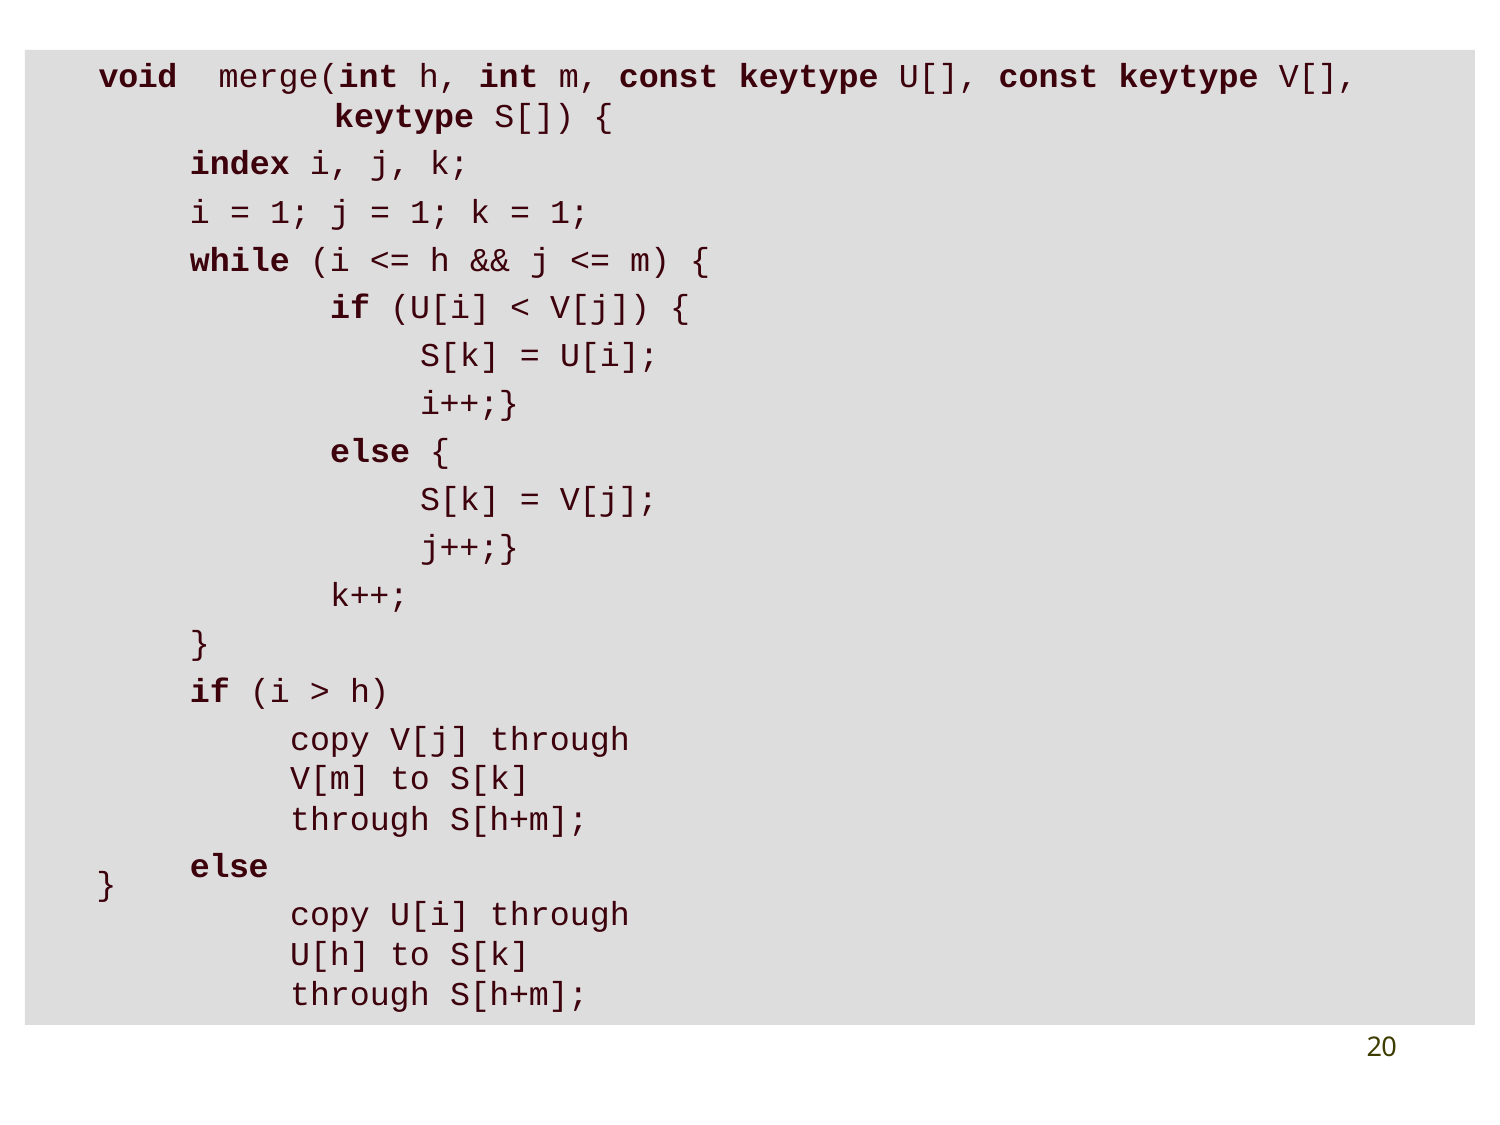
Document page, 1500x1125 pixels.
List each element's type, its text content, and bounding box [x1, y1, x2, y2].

text_box } [94, 859, 119, 902]
text_box merge(int h, int m, const keytype U[], const keytype V[], keytype S[]) { index i, j, k; i = 1; j = 1; k = 1; while (i <= h && j <= m) { if (U[i] < V[j]) { S[k] = U[i]; i++;} else { S[k] = V[j]; j++;} k++; } if (i > h) copy V[j] through V[m] to S[k] through S[h+m]; else copy U[i] through U[h] to S[k] through S[h+m]; [187, 52, 1364, 1013]
slide_number 20 [1360, 1035, 1406, 1125]
text_box void [96, 52, 181, 94]
text_box [24, 49, 1475, 1025]
